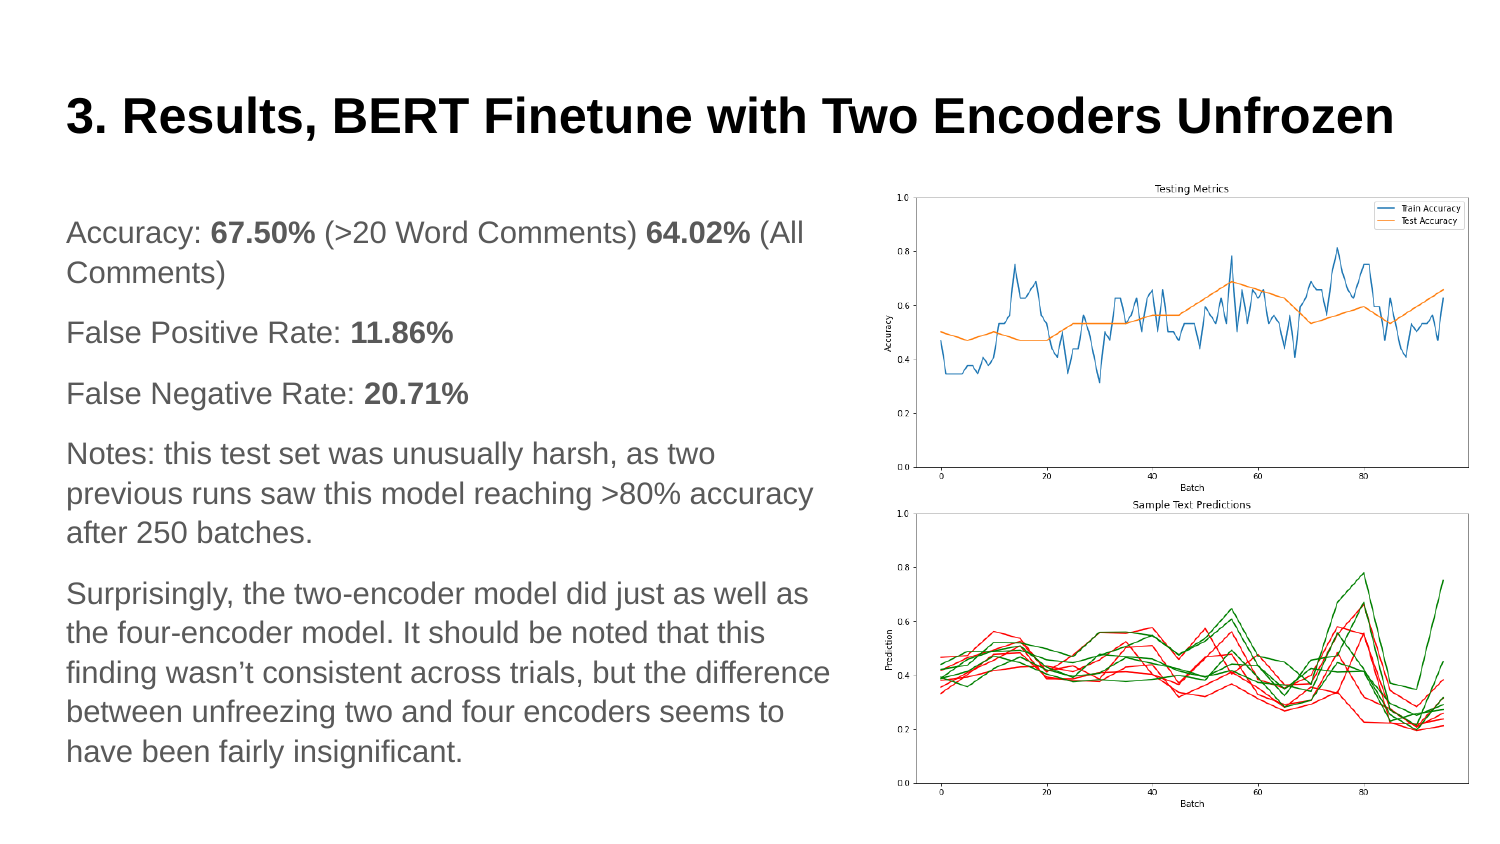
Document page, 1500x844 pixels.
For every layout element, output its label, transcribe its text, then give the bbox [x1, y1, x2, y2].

list Accuracy: 67.50% (>20 Word Comments) 64.02% (All Comments) False Positive Rate: 11.86% False Negative Rate: 20.71% Notes: this test set was unusually harsh, as two previous runs saw this model reaching >80% accuracy after 250 batches. Surprisingly, the two-encoder model did just as well as the four-encoder model. It should be noted that this finding wasn’t consistent across trials, but the difference between unfreezing two and four encoders seems to have been fairly insignificant. [51, 195, 857, 791]
picture [878, 178, 1474, 815]
title 3. Results, BERT Finetune with Two Encoders Unfrozen [51, 72, 1449, 167]
